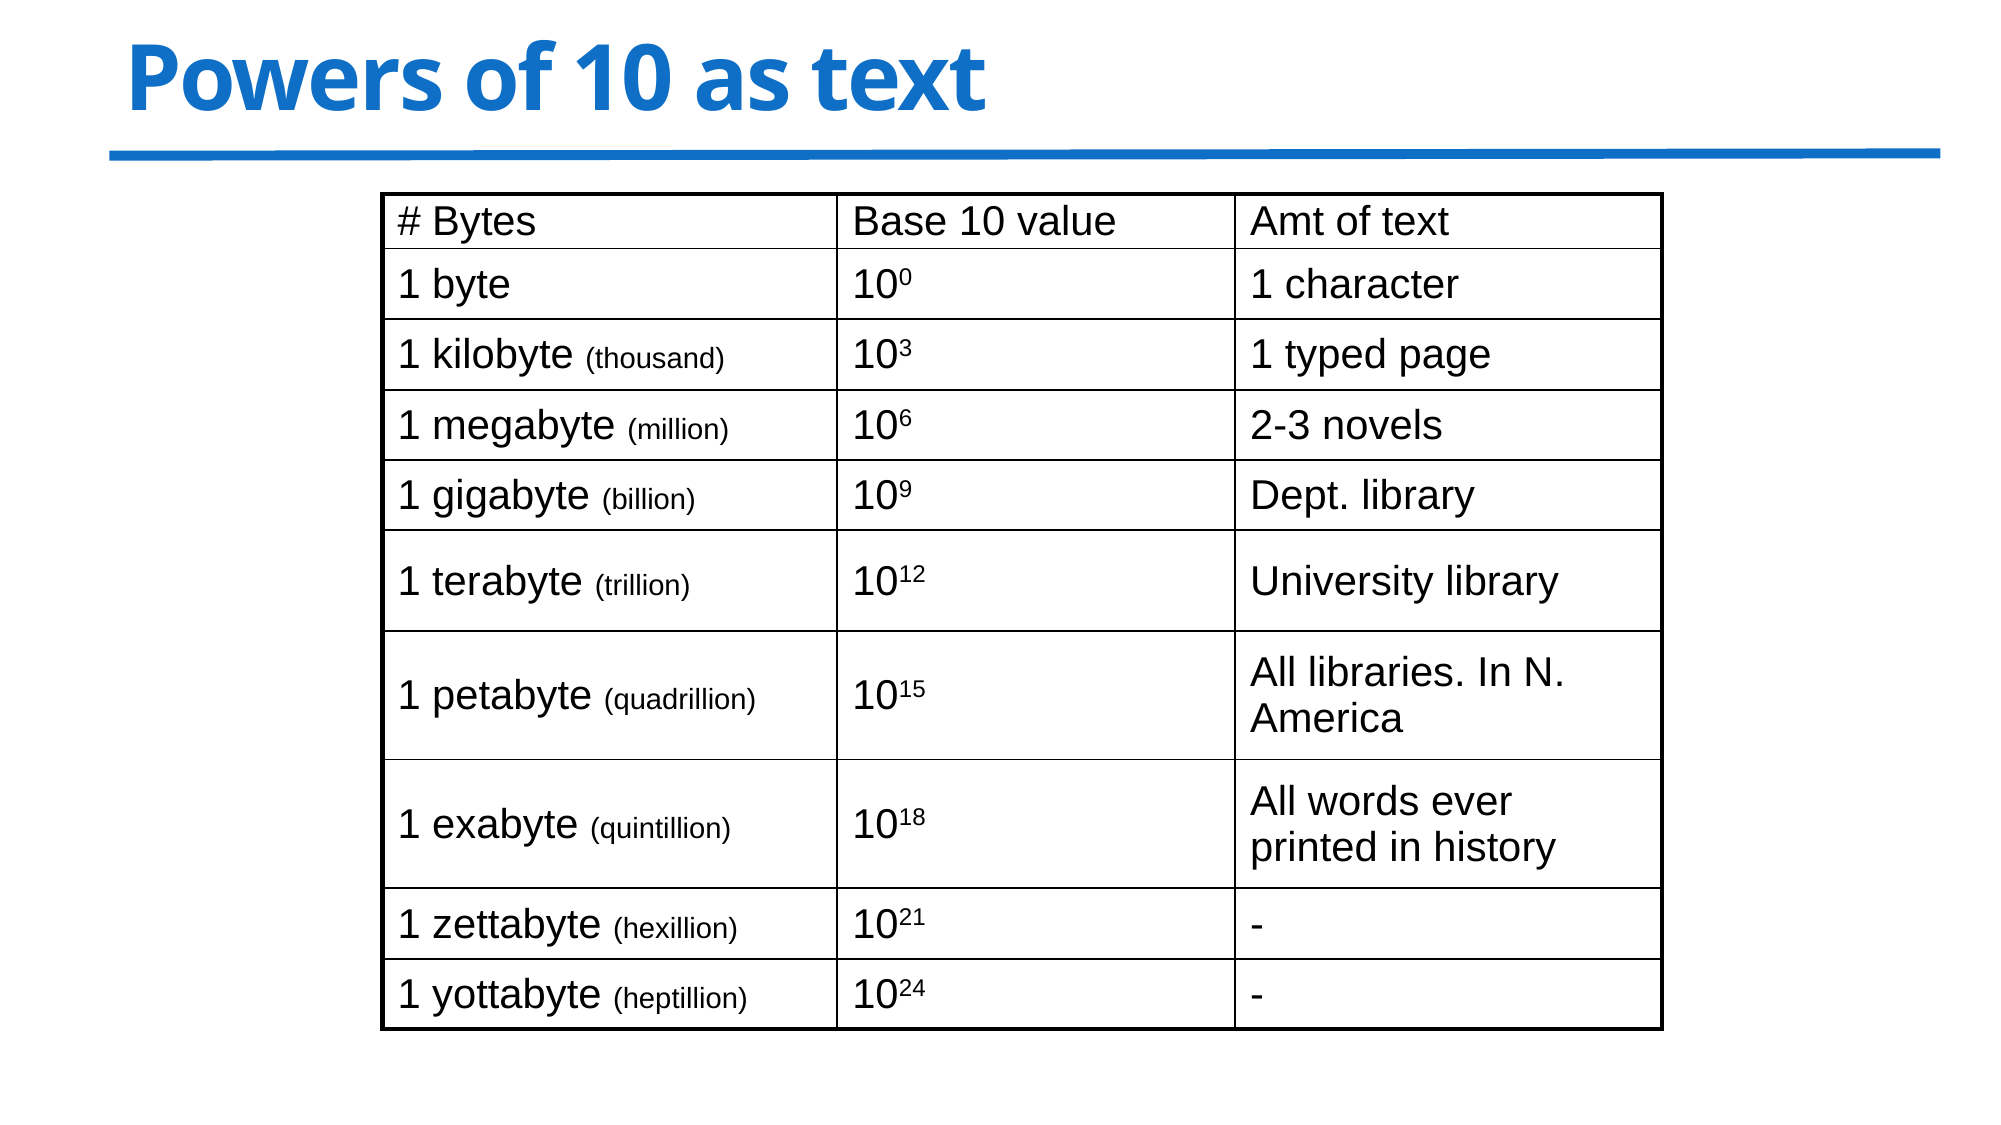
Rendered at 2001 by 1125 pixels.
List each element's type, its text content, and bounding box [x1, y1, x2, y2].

table_cell 1 zettabyte (hexillion) [385, 889, 836, 958]
table_cell 1 yottabyte (heptillion) [385, 960, 836, 1027]
table_header # Bytes [385, 196, 836, 248]
table_cell 106 [838, 391, 1234, 459]
table_cell 1021 [838, 889, 1234, 958]
table_cell - [1236, 889, 1660, 958]
table_cell 1 megabyte (million) [385, 391, 836, 459]
table_cell 100 [838, 249, 1234, 318]
table_cell 1 exabyte (quintillion) [385, 760, 836, 887]
title Powers of 10 as text [109, 12, 1877, 154]
table_cell 1 kilobyte (thousand) [385, 320, 836, 389]
table_cell 1018 [838, 760, 1234, 887]
table_cell University library [1236, 531, 1660, 630]
table_cell 1 gigabyte (billion) [385, 461, 836, 529]
table_cell - [1236, 960, 1660, 1027]
table_cell 1024 [838, 960, 1234, 1027]
table_cell All libraries. In N. America [1236, 632, 1660, 759]
table_cell Dept. library [1236, 461, 1660, 529]
table_cell 103 [838, 320, 1234, 389]
table_cell 1 character [1236, 249, 1660, 318]
table_header Amt of text [1236, 196, 1660, 248]
table_cell 1 petabyte (quadrillion) [385, 632, 836, 759]
table_cell 1 terabyte (trillion) [385, 531, 836, 630]
table_cell 109 [838, 461, 1234, 529]
table_cell 1 typed page [1236, 320, 1660, 389]
table_cell 1015 [838, 632, 1234, 759]
table_cell 1 byte [385, 249, 836, 318]
table_header Base 10 value [838, 196, 1234, 248]
table_cell All words ever printed in history [1236, 760, 1660, 887]
table_cell 1012 [838, 531, 1234, 630]
table_cell 2-3 novels [1236, 391, 1660, 459]
